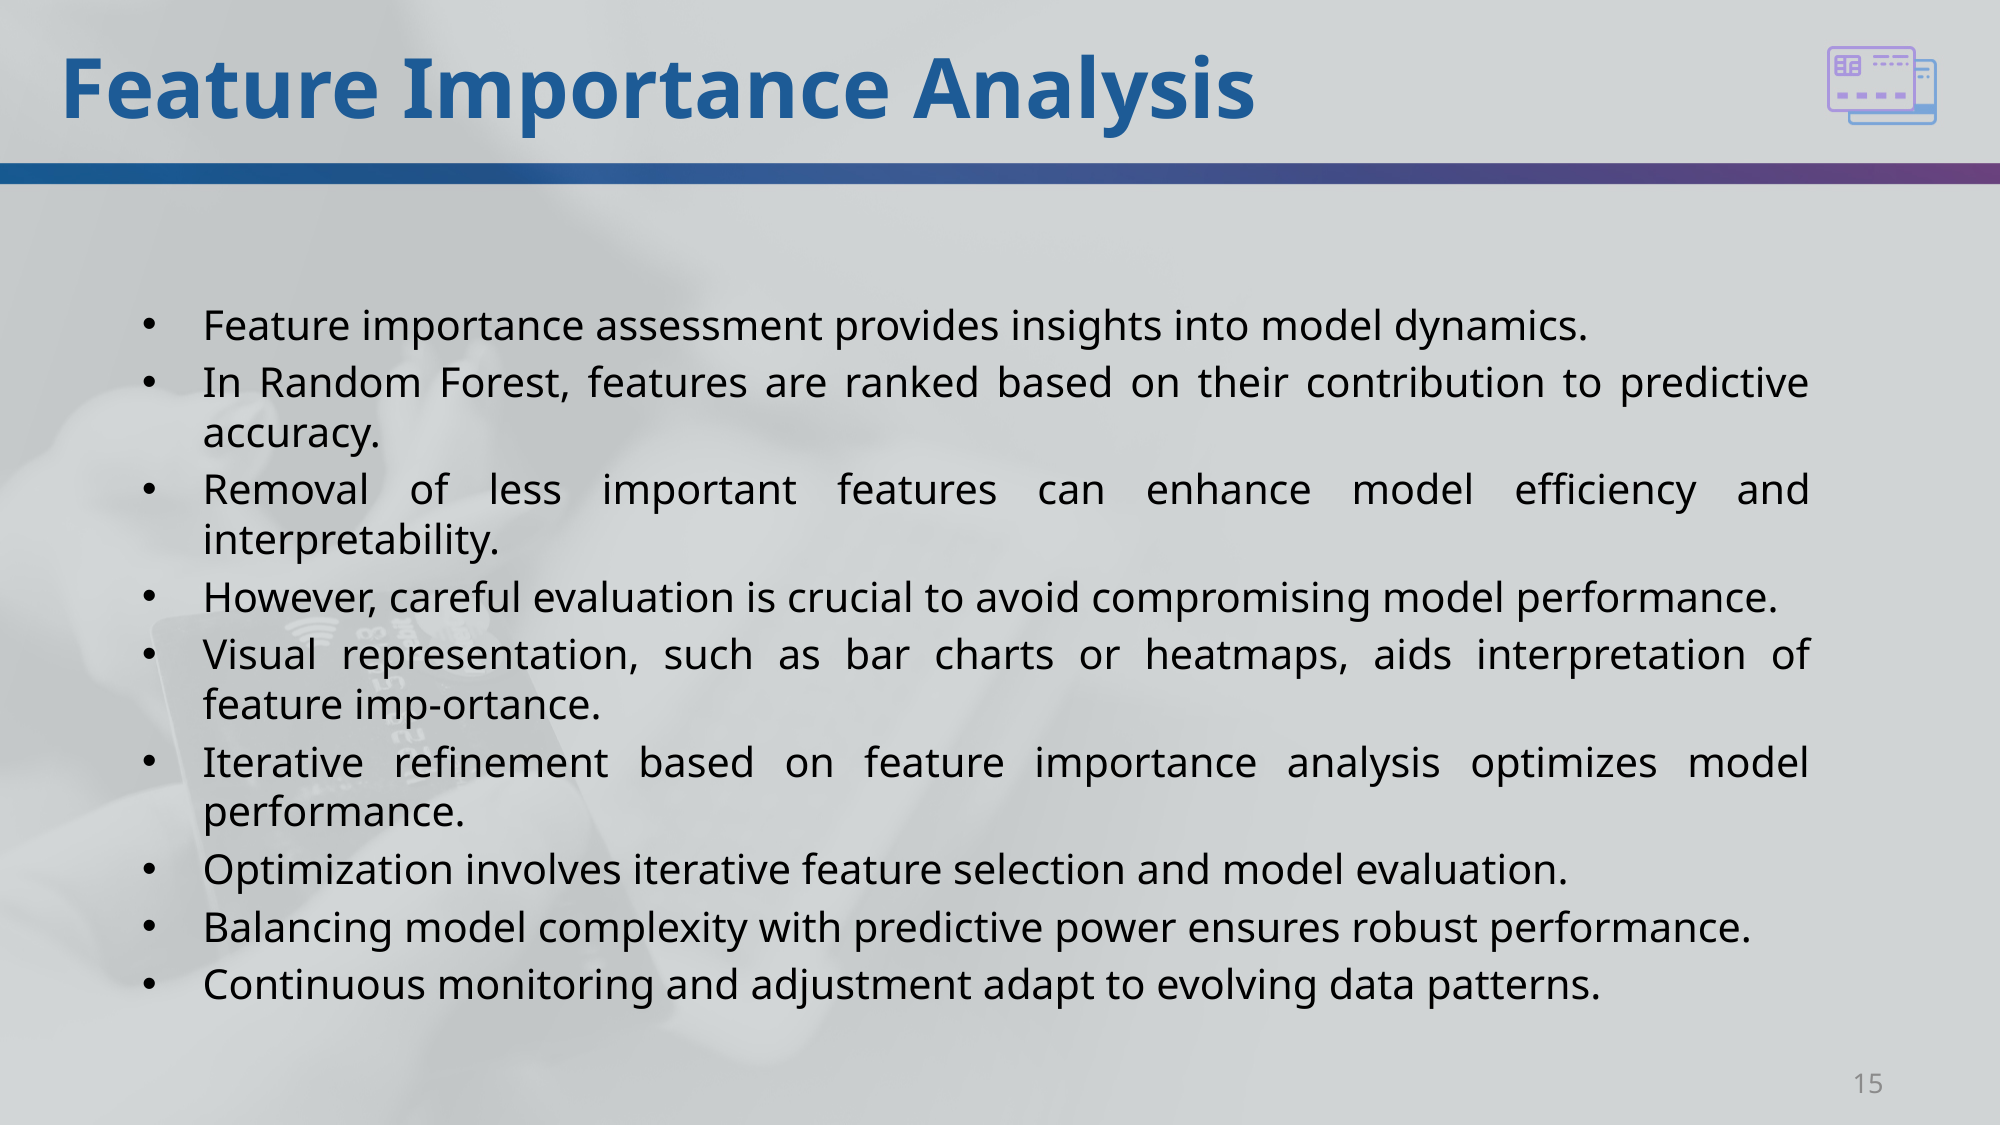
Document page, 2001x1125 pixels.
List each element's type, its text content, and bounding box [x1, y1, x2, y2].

text_box Feature importance assessment provides insights into model dynamics. In Random Forest, features are ranked based on their contribution to predictive accuracy. Removal of less important features can enhance model efficiency and interpretability. However, careful evaluation is crucial to avoid compromising model performance. Visual representation, such as bar charts or heatmaps, aids interpretation of feature imp-ortance. Iterative refinement based on feature importance analysis optimizes model performance. Optimization involves iterative feature selection and model evaluation. Balancing model complexity with predictive power ensures robust performance. Continuous monitoring and adjustment adapt to evolving data patterns. [125, 290, 1827, 1023]
slide_number 15 [1433, 1066, 1900, 1103]
title Feature Importance Analysis [43, 19, 1485, 151]
picture [0, 0, 2000, 1125]
